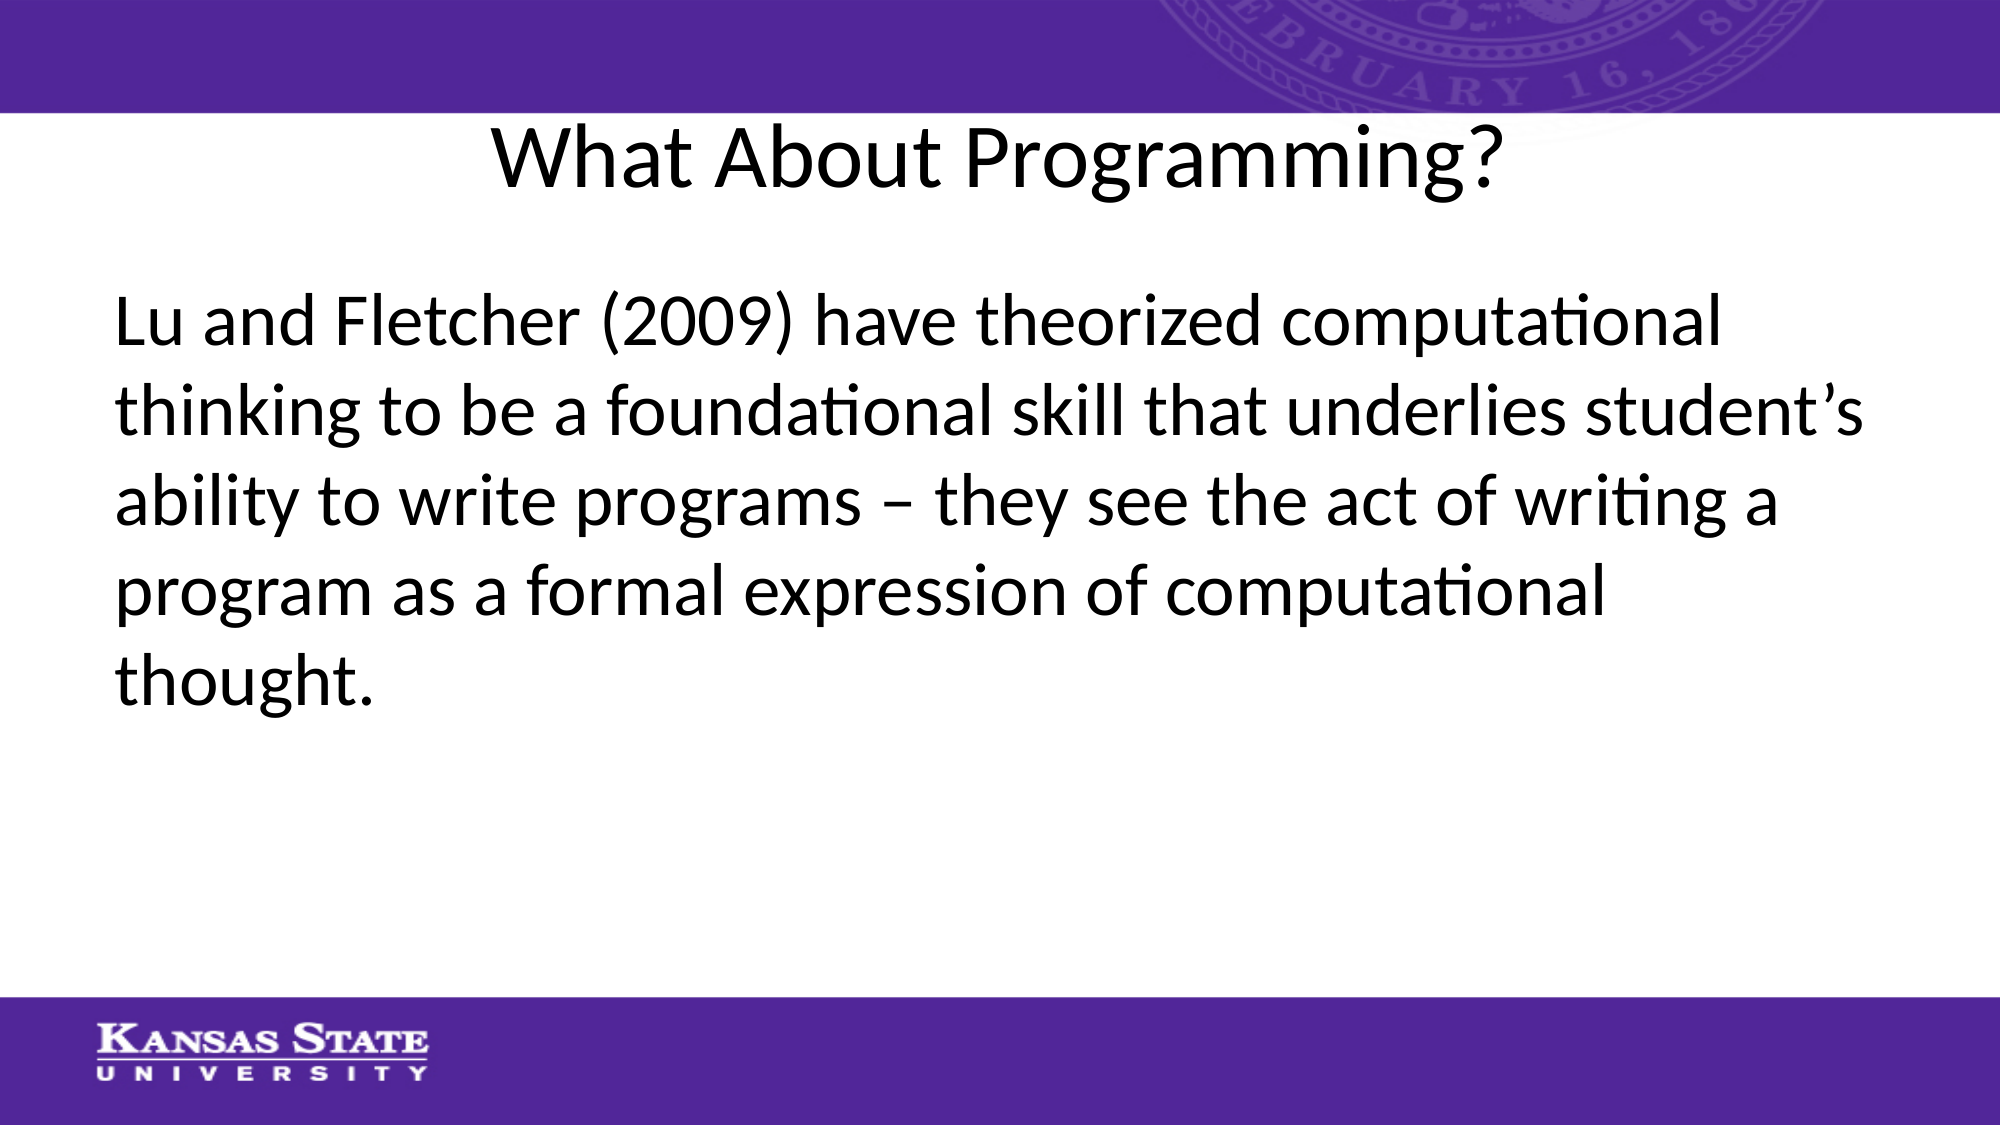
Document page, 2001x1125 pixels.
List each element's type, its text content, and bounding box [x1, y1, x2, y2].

title What About Programming? [99, 57, 1900, 245]
list Lu and Fletcher (2009) have theorized computational thinking to be a foundational skill that underlies student’s ability to write programs – they see the act of writing a program as a formal expression of computational thought. [99, 262, 1900, 1005]
picture [0, 0, 2000, 1125]
